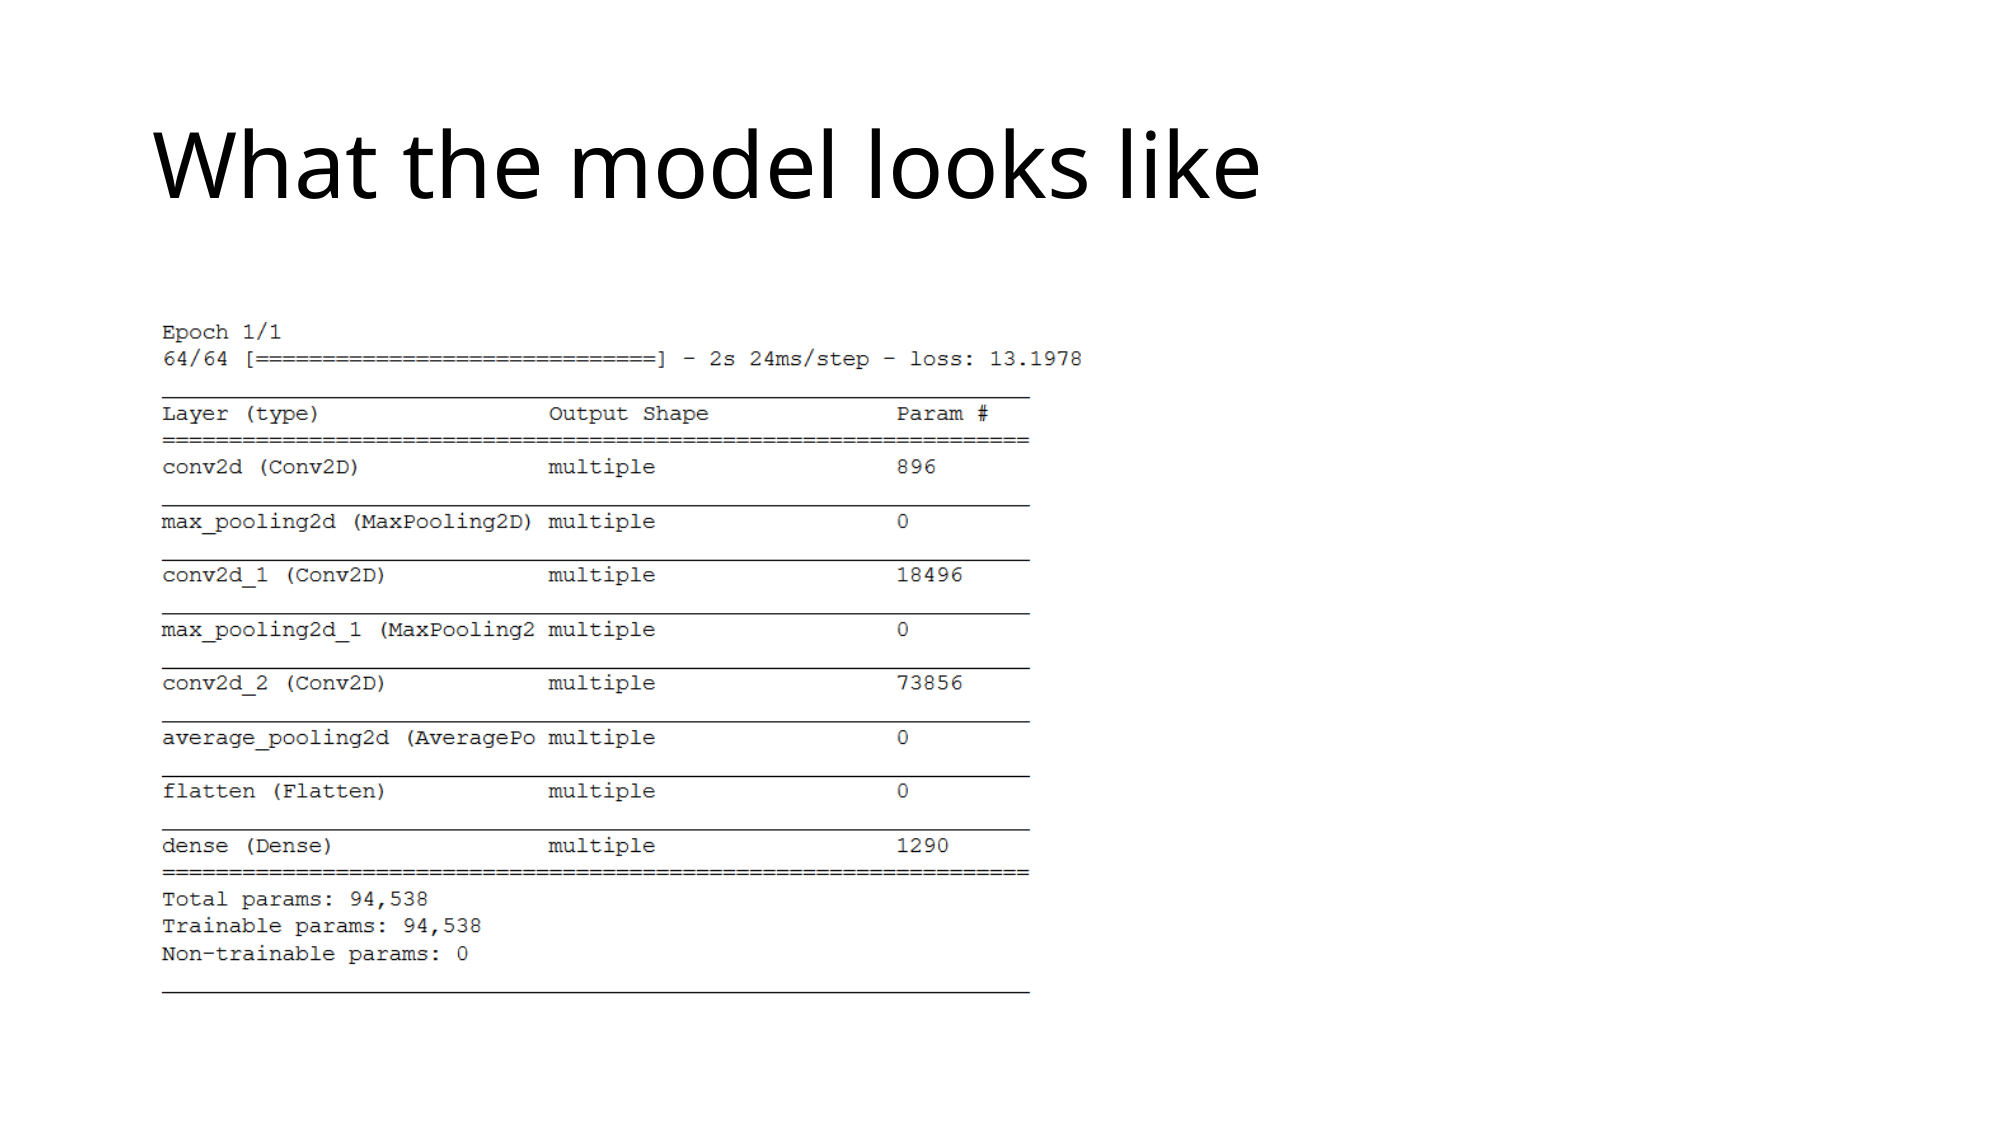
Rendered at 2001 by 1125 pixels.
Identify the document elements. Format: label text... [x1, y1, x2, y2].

title What the model looks like [137, 59, 1863, 278]
picture [148, 312, 1091, 1001]
